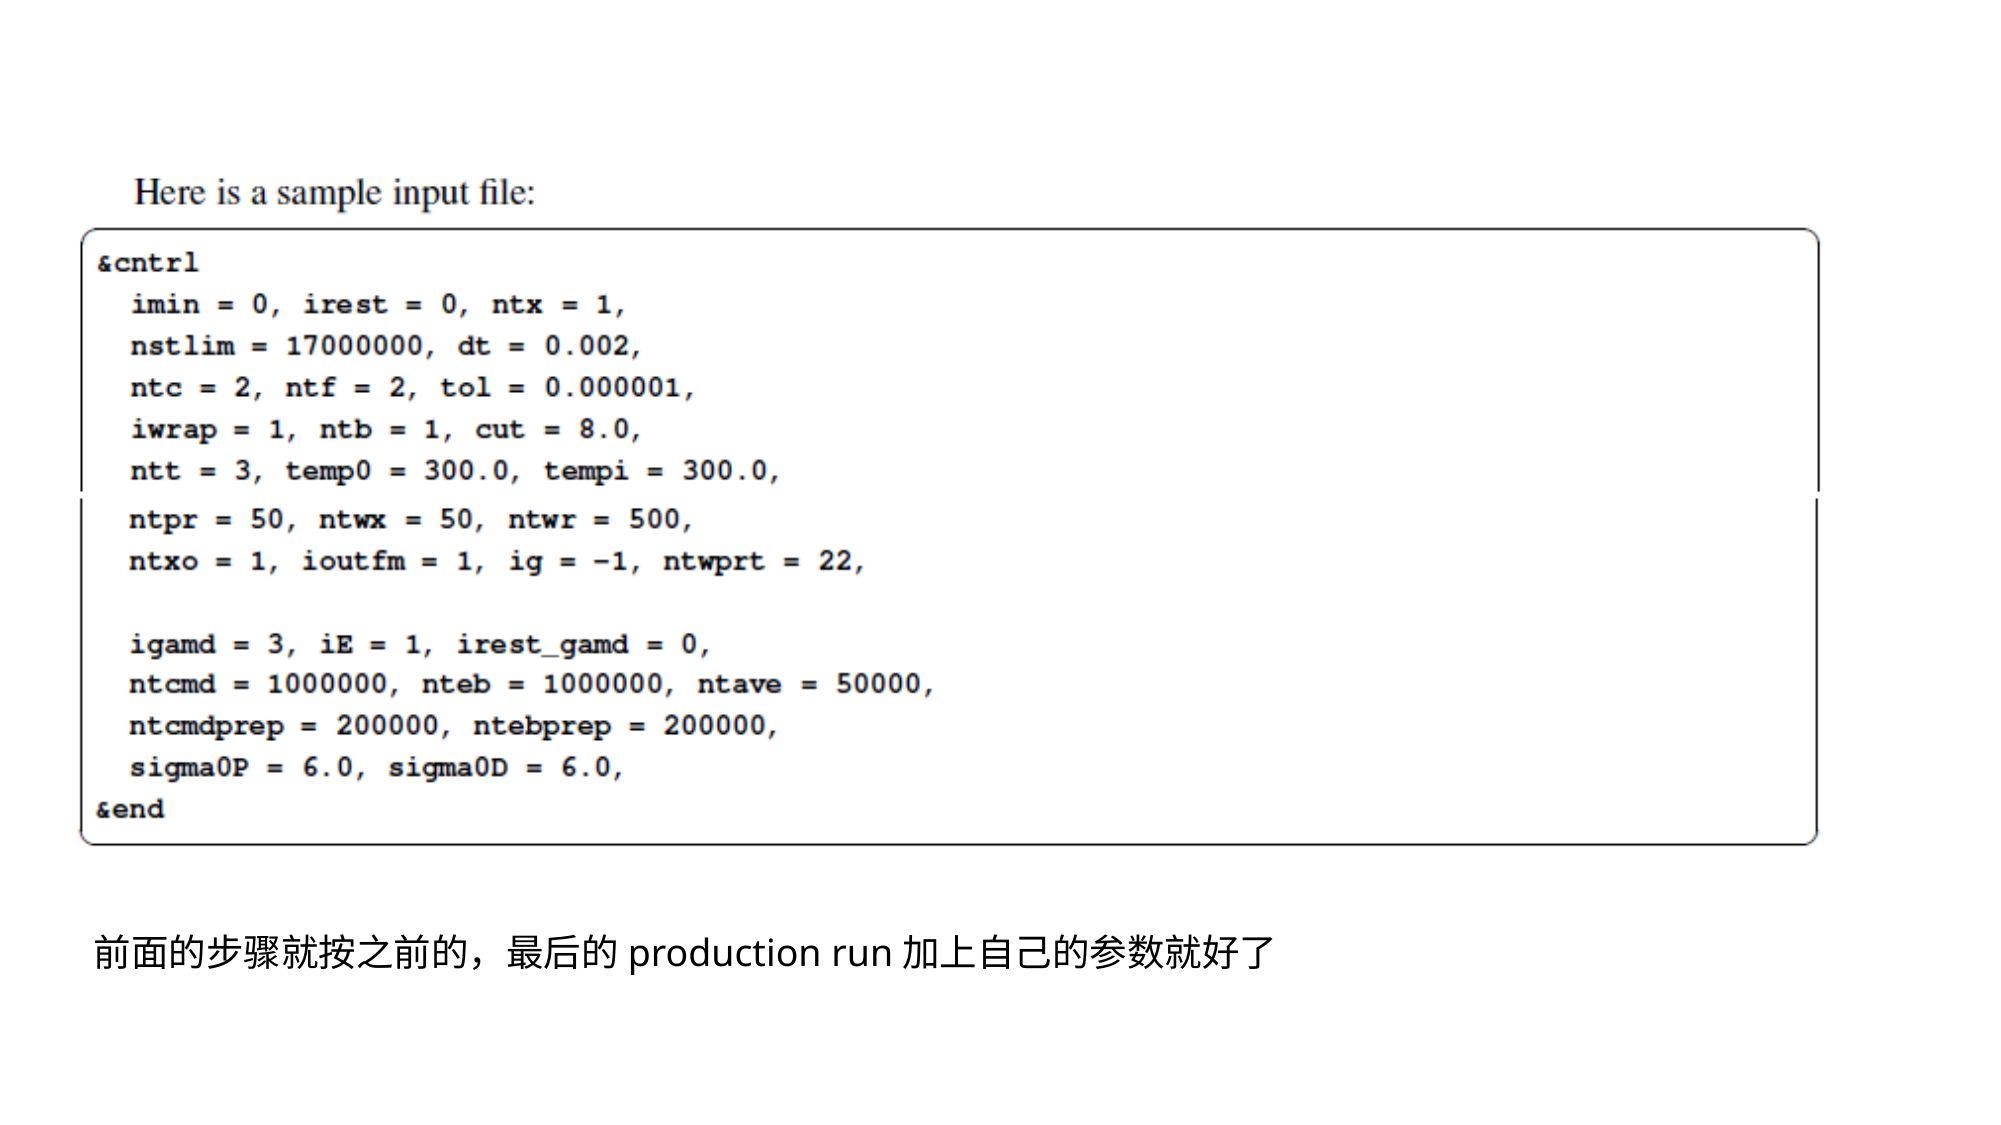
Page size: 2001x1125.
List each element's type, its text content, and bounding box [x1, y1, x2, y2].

picture [59, 173, 1840, 858]
text_box 前面的步骤就按之前的，最后的production run加上自己的参数就好了 [79, 921, 1547, 981]
